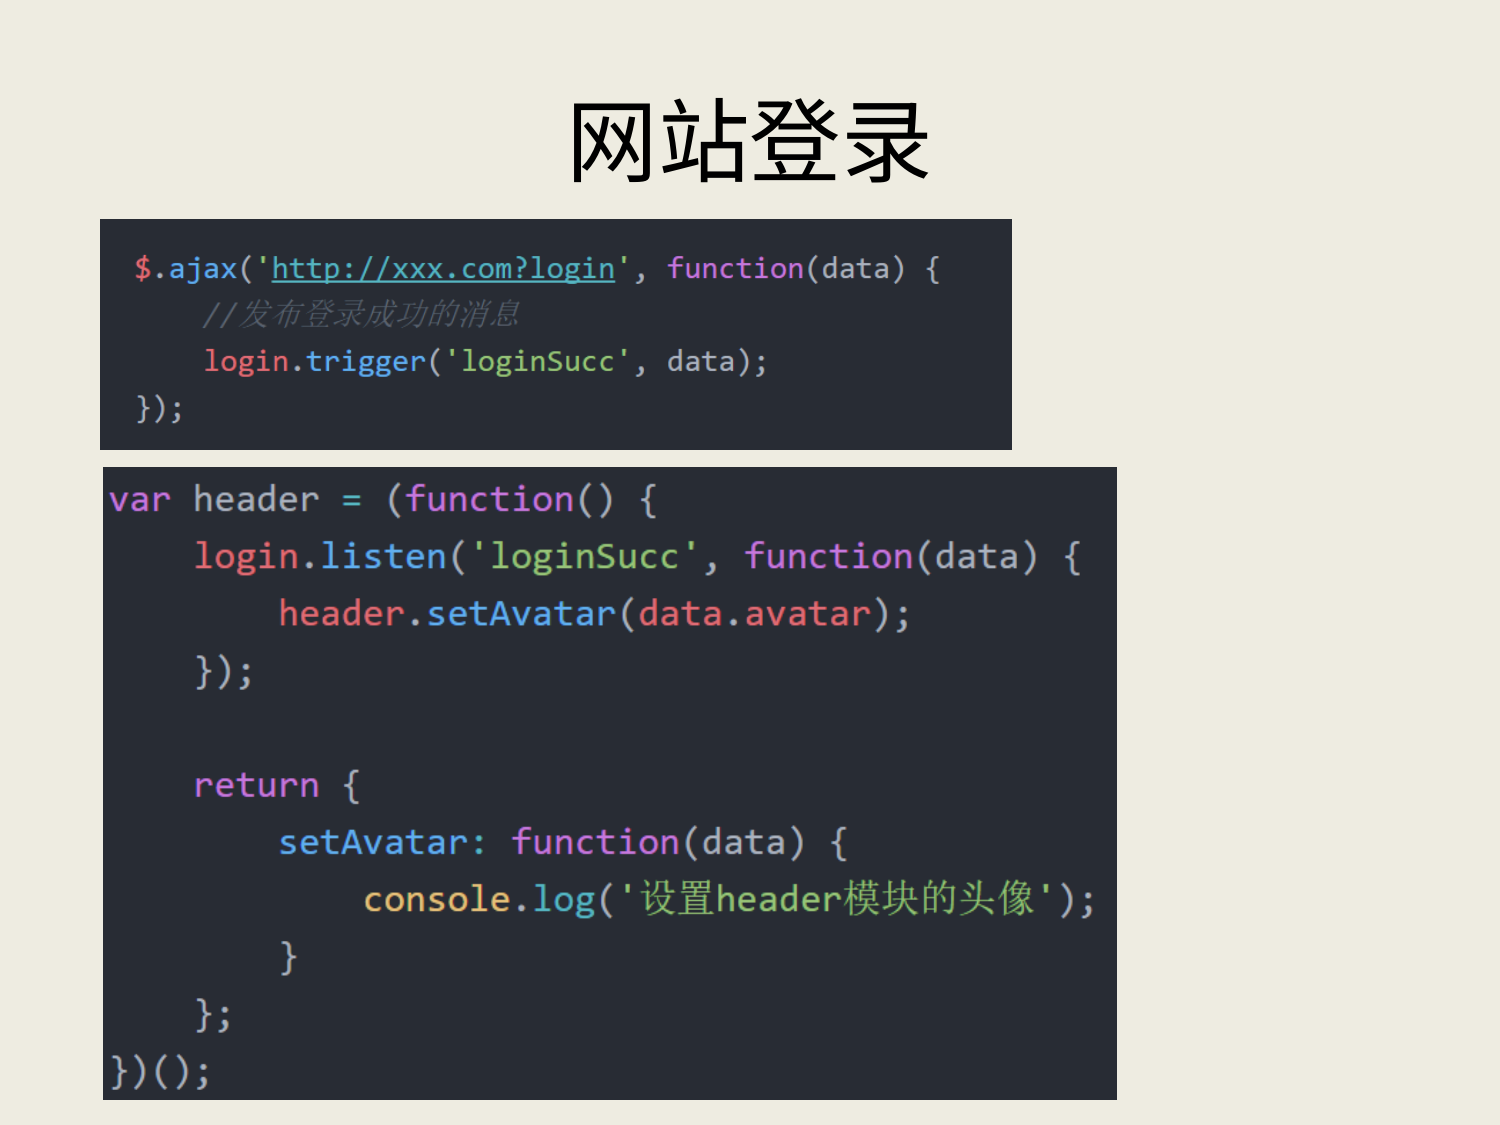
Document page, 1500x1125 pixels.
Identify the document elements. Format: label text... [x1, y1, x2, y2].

picture [100, 219, 1012, 451]
title 网站登录 [75, 45, 1425, 233]
picture [103, 467, 1117, 1100]
